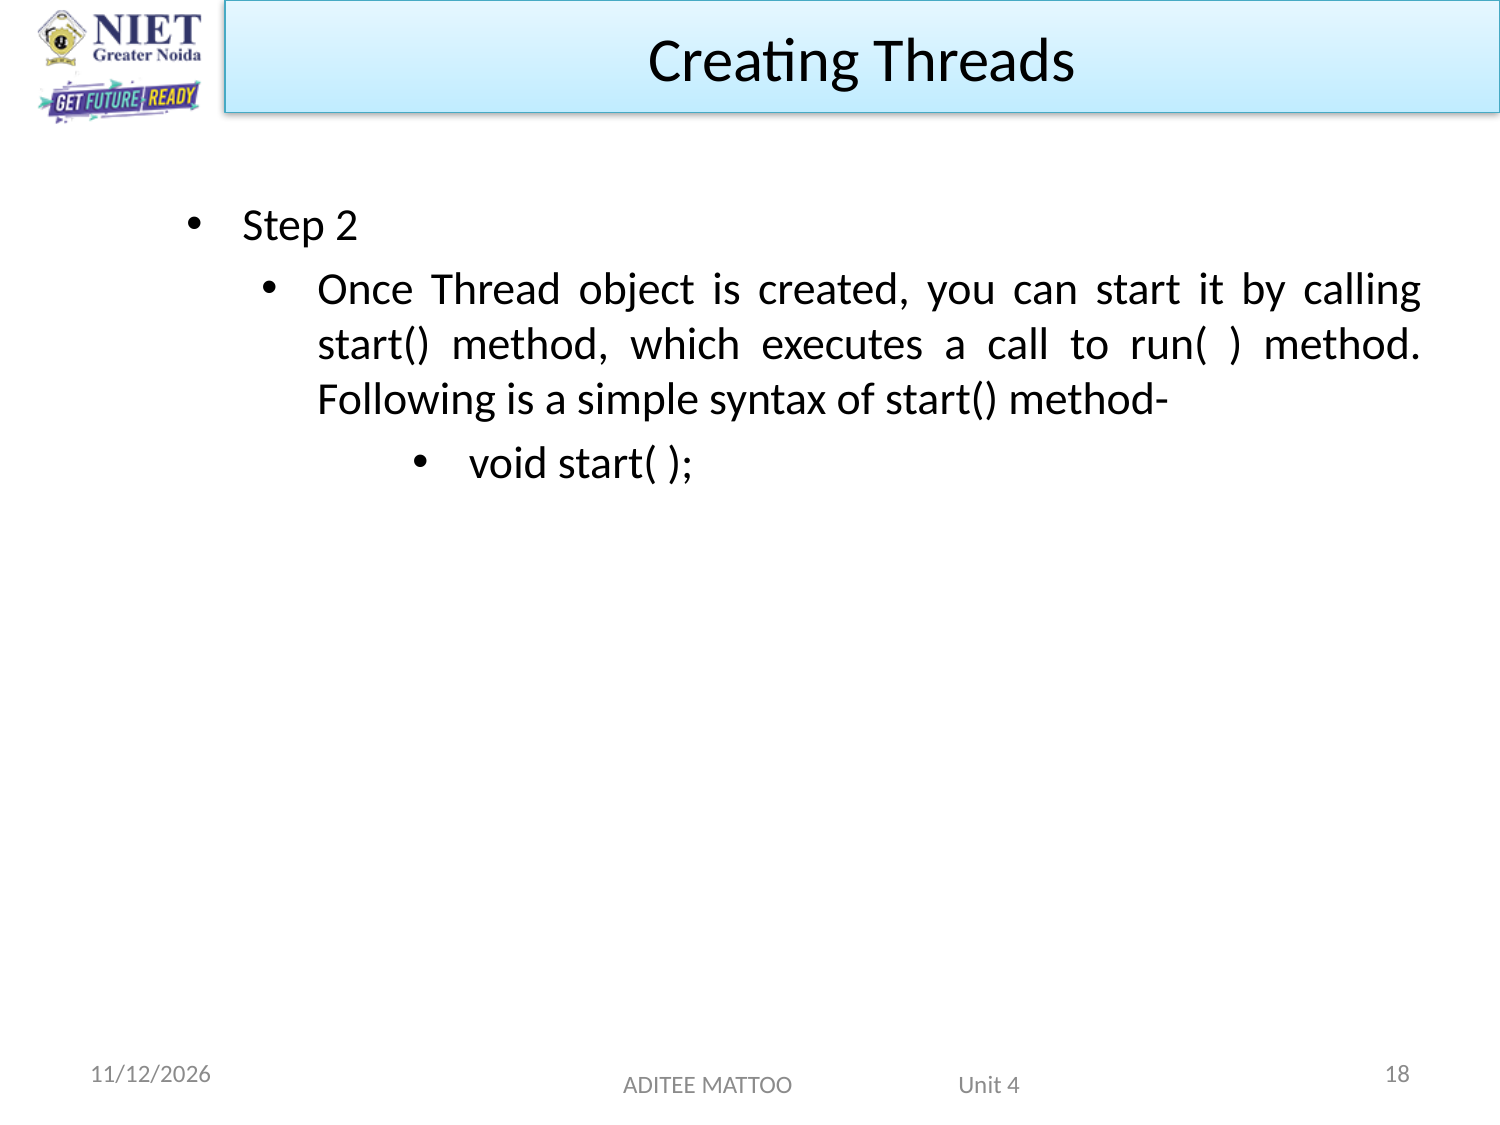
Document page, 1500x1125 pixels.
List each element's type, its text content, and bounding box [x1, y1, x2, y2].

slide_number 07-Dec-21 [75, 1042, 412, 1103]
footer ADITEE MATTOO Unit 4 [412, 1042, 1238, 1125]
picture [0, 0, 238, 135]
slide_number 18 [1238, 1042, 1425, 1103]
list Step 2 Once Thread object is created, you can start it by calling start() method, which executes a call to run( ) method. Following is a simple syntax of start() method- void start( ); [87, 187, 1438, 1021]
text_box Creating Threads [238, 0, 1500, 113]
